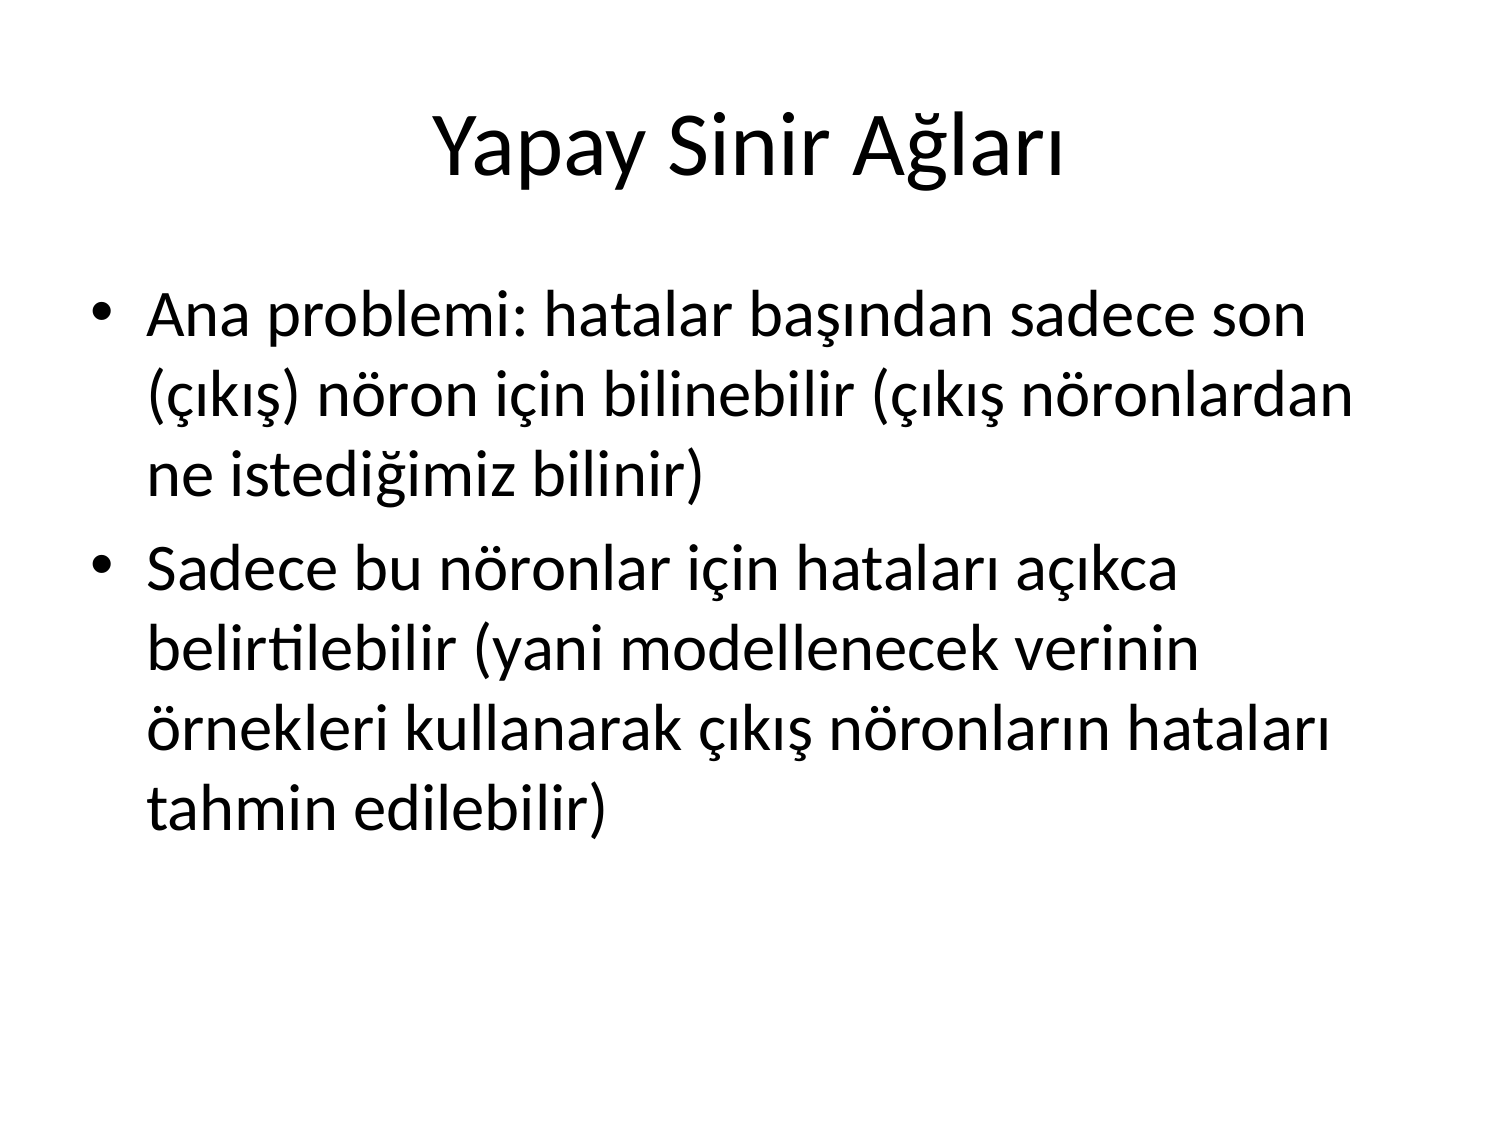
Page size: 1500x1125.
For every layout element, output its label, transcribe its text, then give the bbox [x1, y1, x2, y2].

list Ana problemi: hatalar başından sadece son (çıkış) nöron için bilinebilir (çıkış nöronlardan ne istediğimiz bilinir) Sadece bu nöronlar için hataları açıkca belirtilebilir (yani modellenecek verinin örnekleri kullanarak çıkış nöronların hataları tahmin edilebilir) [75, 262, 1425, 1063]
title Yapay Sinir Ağları [75, 45, 1425, 233]
